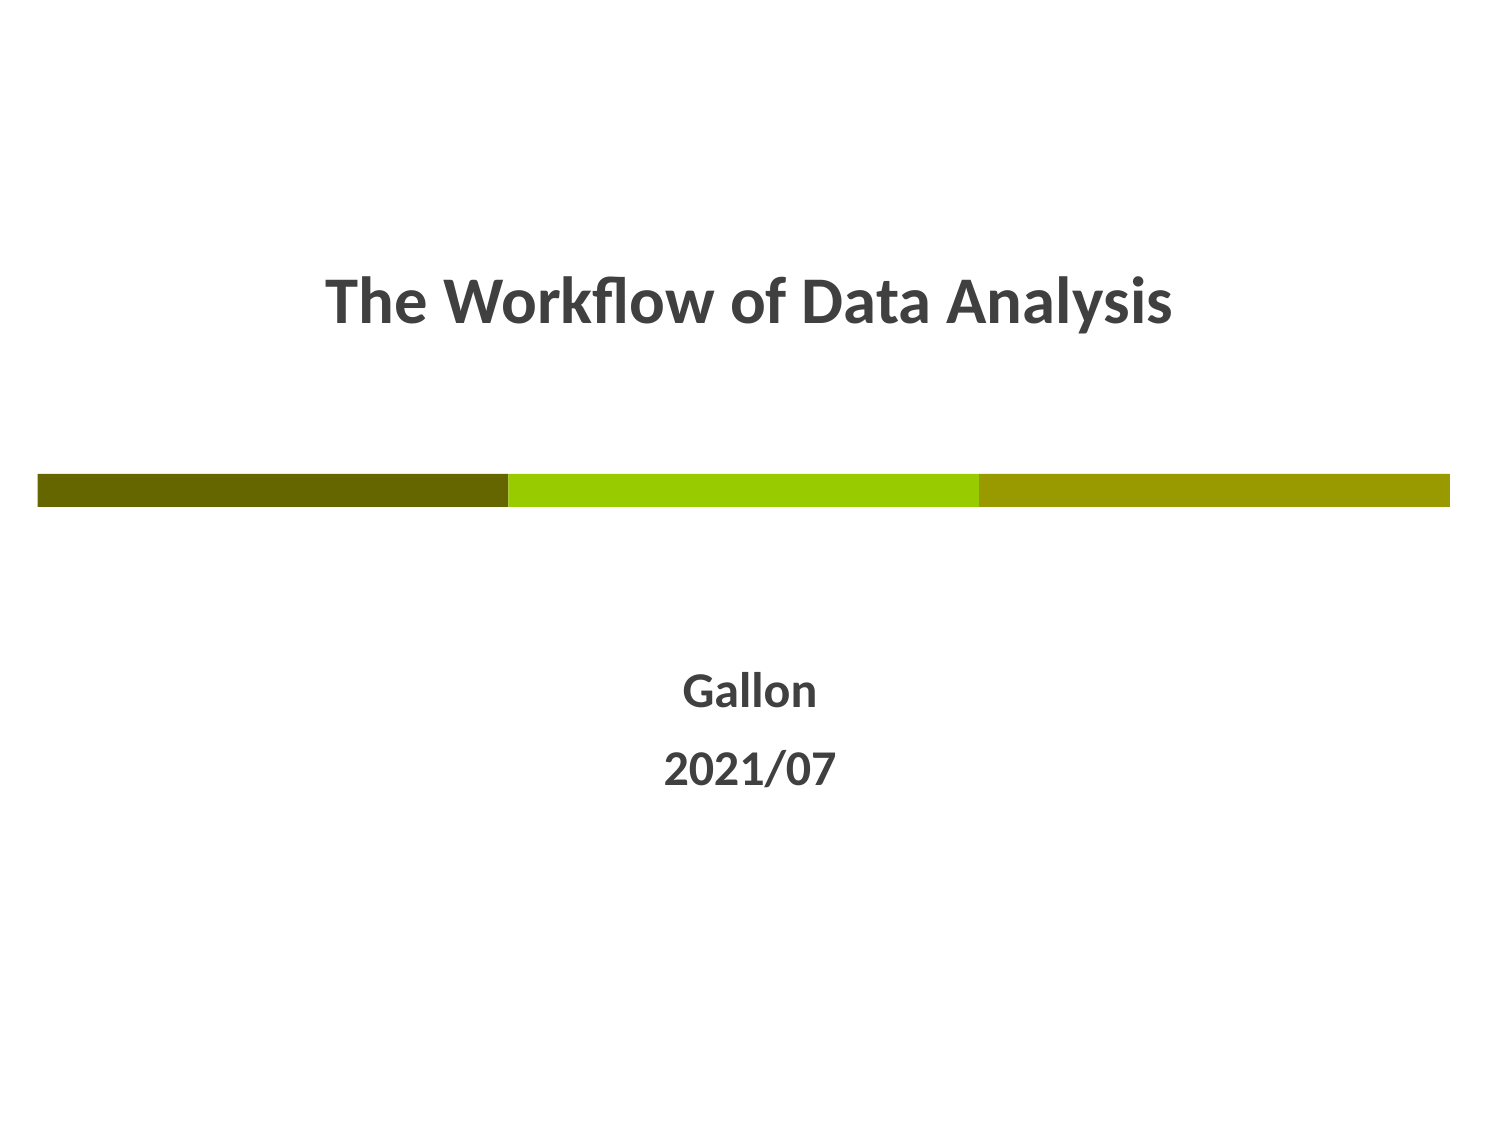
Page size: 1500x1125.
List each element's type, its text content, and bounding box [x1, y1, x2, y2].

subtitle Gallon 2021/07 [224, 536, 1276, 900]
title The Workflow of Data Analysis [112, 103, 1388, 465]
